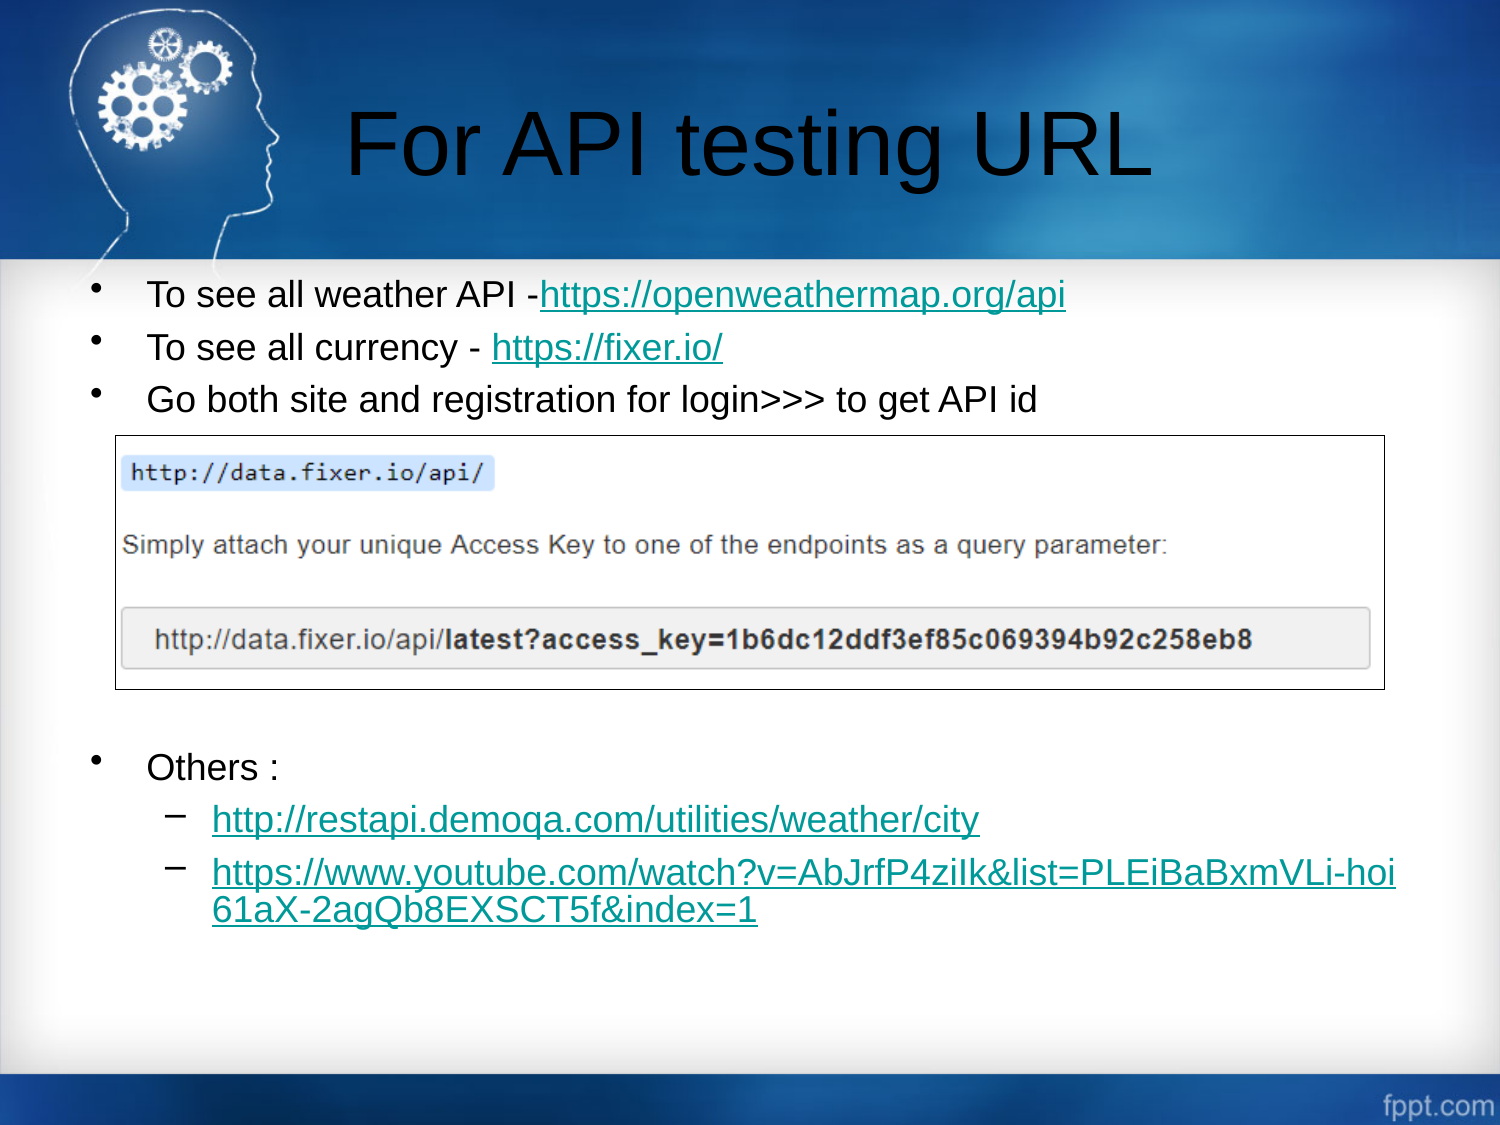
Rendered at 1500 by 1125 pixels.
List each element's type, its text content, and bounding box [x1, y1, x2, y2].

picture [0, 0, 1500, 1125]
title For API testing URL [75, 45, 1425, 233]
list To see all weather API -https://openweathermap.org/api To see all currency - https://fixer.io/ Go both site and registration for login>>> to get API id Others : http://restapi.demoqa.com/utilities/weather/city https://www.youtube.com/watch?v=AbJrfP4ziIk&list=PLEiBaBxmVLi-hoi61aX-2agQb8EXSCT5f&index=1 [75, 262, 1425, 1005]
